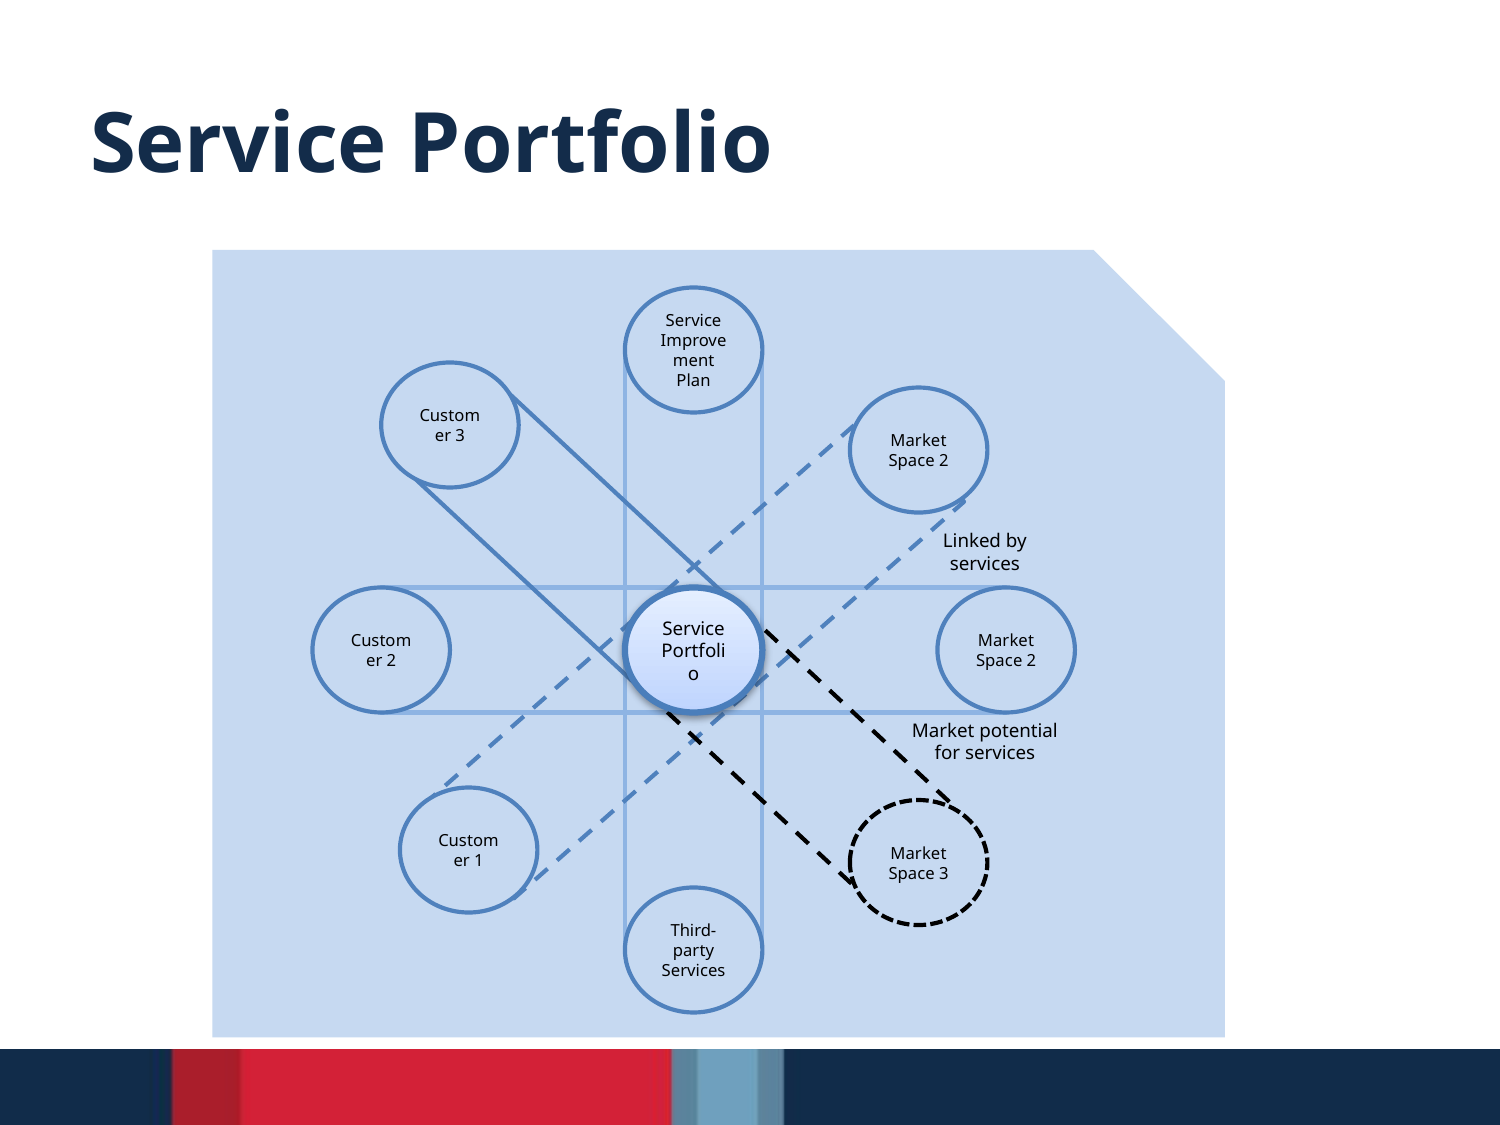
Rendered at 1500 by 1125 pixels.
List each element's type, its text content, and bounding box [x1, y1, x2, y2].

text_box [794, 585, 996, 715]
text_box Market Space 2 [847, 385, 990, 515]
text_box [623, 742, 764, 938]
text_box Linked by services [928, 521, 1042, 582]
text_box Market Space 2 [935, 585, 1078, 710]
text_box Third-party Services [622, 885, 765, 1015]
text_box [663, 423, 967, 653]
text_box Service Portfolio [624, 586, 764, 714]
text_box Service Improvement Plan [622, 285, 765, 415]
text_box Customer 2 [310, 585, 453, 715]
text_box [415, 394, 694, 651]
text_box [623, 362, 764, 562]
title Service Portfolio [75, 45, 1425, 233]
text_box [391, 585, 596, 715]
text_box [210, 247, 1228, 1040]
text_box Market Space 3 [847, 797, 990, 928]
picture [0, 1049, 1500, 1125]
text_box Customer 3 [379, 360, 521, 490]
text_box [440, 622, 695, 886]
text_box Market potential for services [897, 710, 1073, 771]
text_box Customer 1 [397, 785, 540, 915]
text_box [669, 624, 954, 886]
